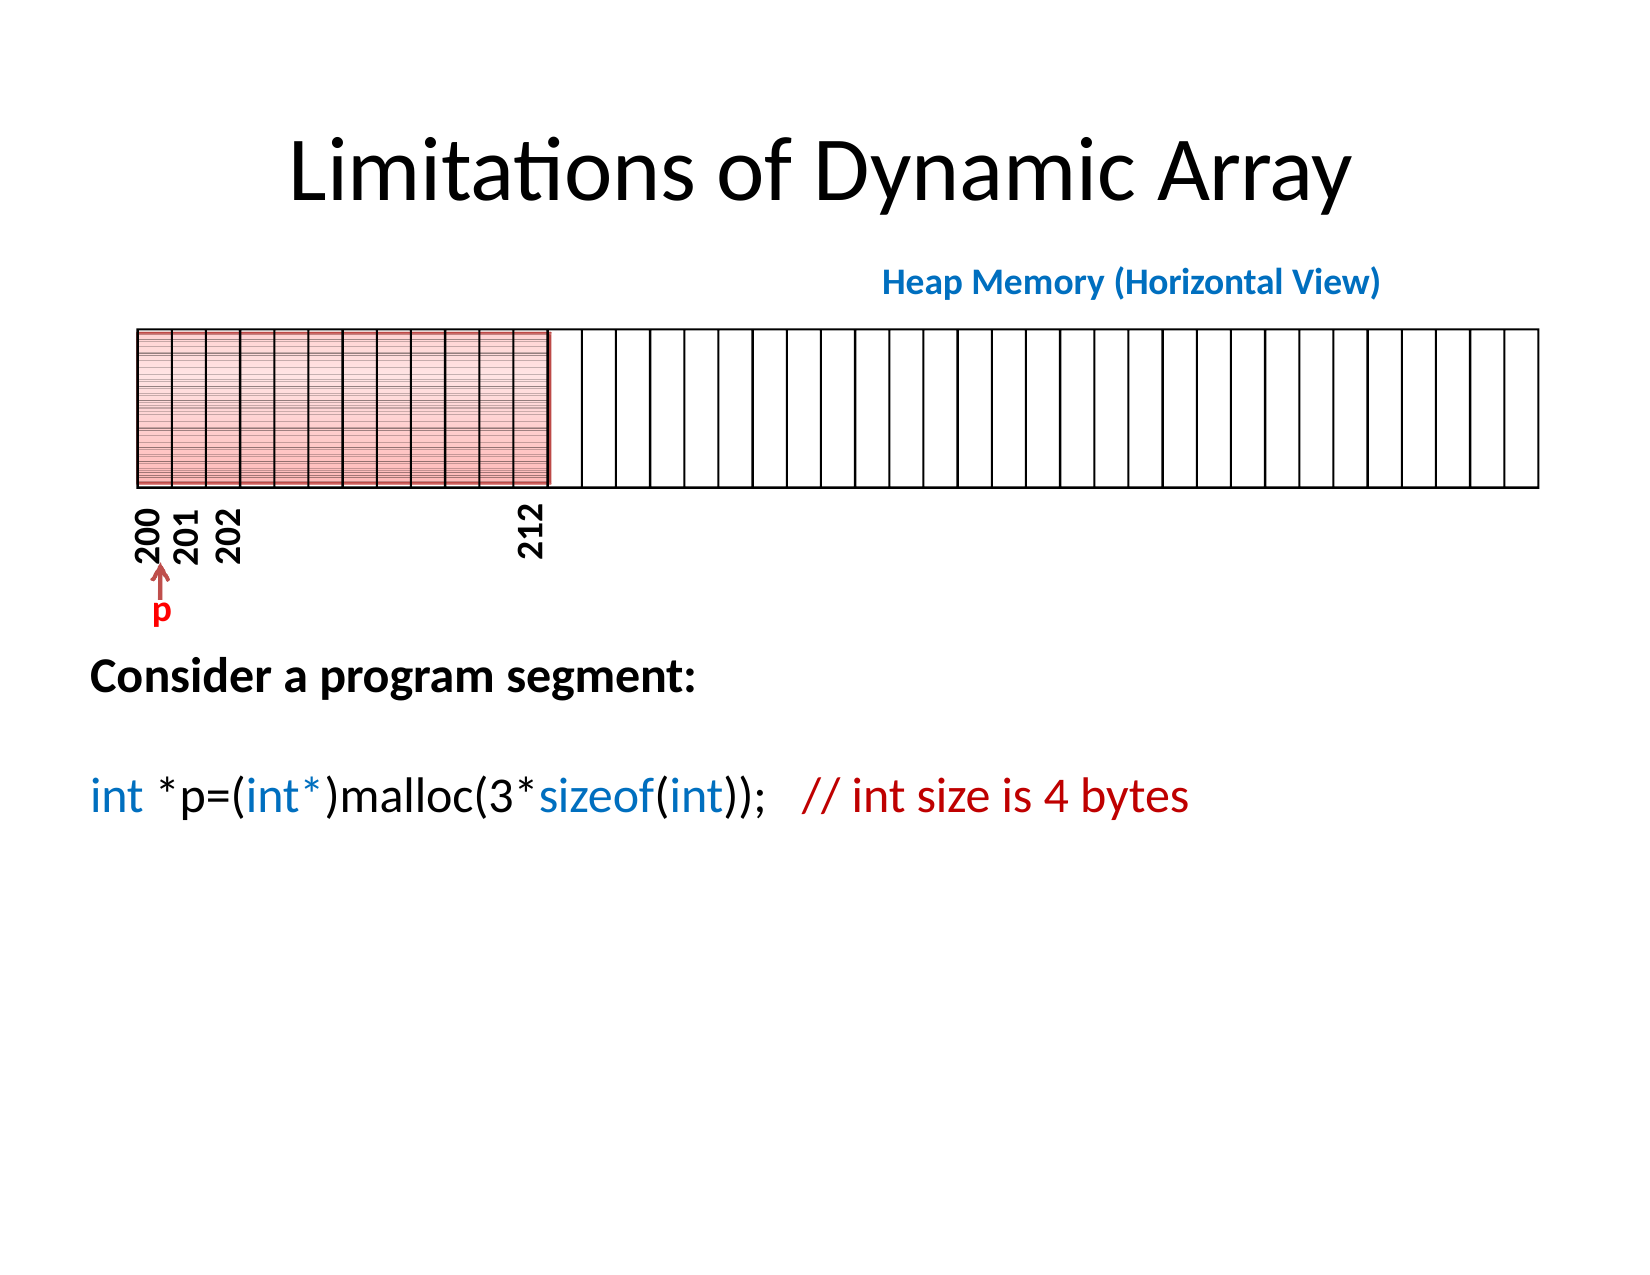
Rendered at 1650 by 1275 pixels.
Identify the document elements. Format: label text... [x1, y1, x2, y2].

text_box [136, 328, 1540, 490]
text_box 200 201 202 [132, 505, 252, 569]
title Limitations of Dynamic Array [286, 106, 1363, 322]
text_box // int size is 4 bytes [799, 759, 1194, 822]
text_box p Consider a program segment: [87, 573, 701, 702]
text_box [150, 562, 170, 573]
text_box Heap Memory (Horizontal View) [879, 254, 1394, 302]
text_box 212 [512, 501, 554, 563]
text_box int *p=(int*)malloc(3*sizeof(int)); [87, 759, 773, 822]
